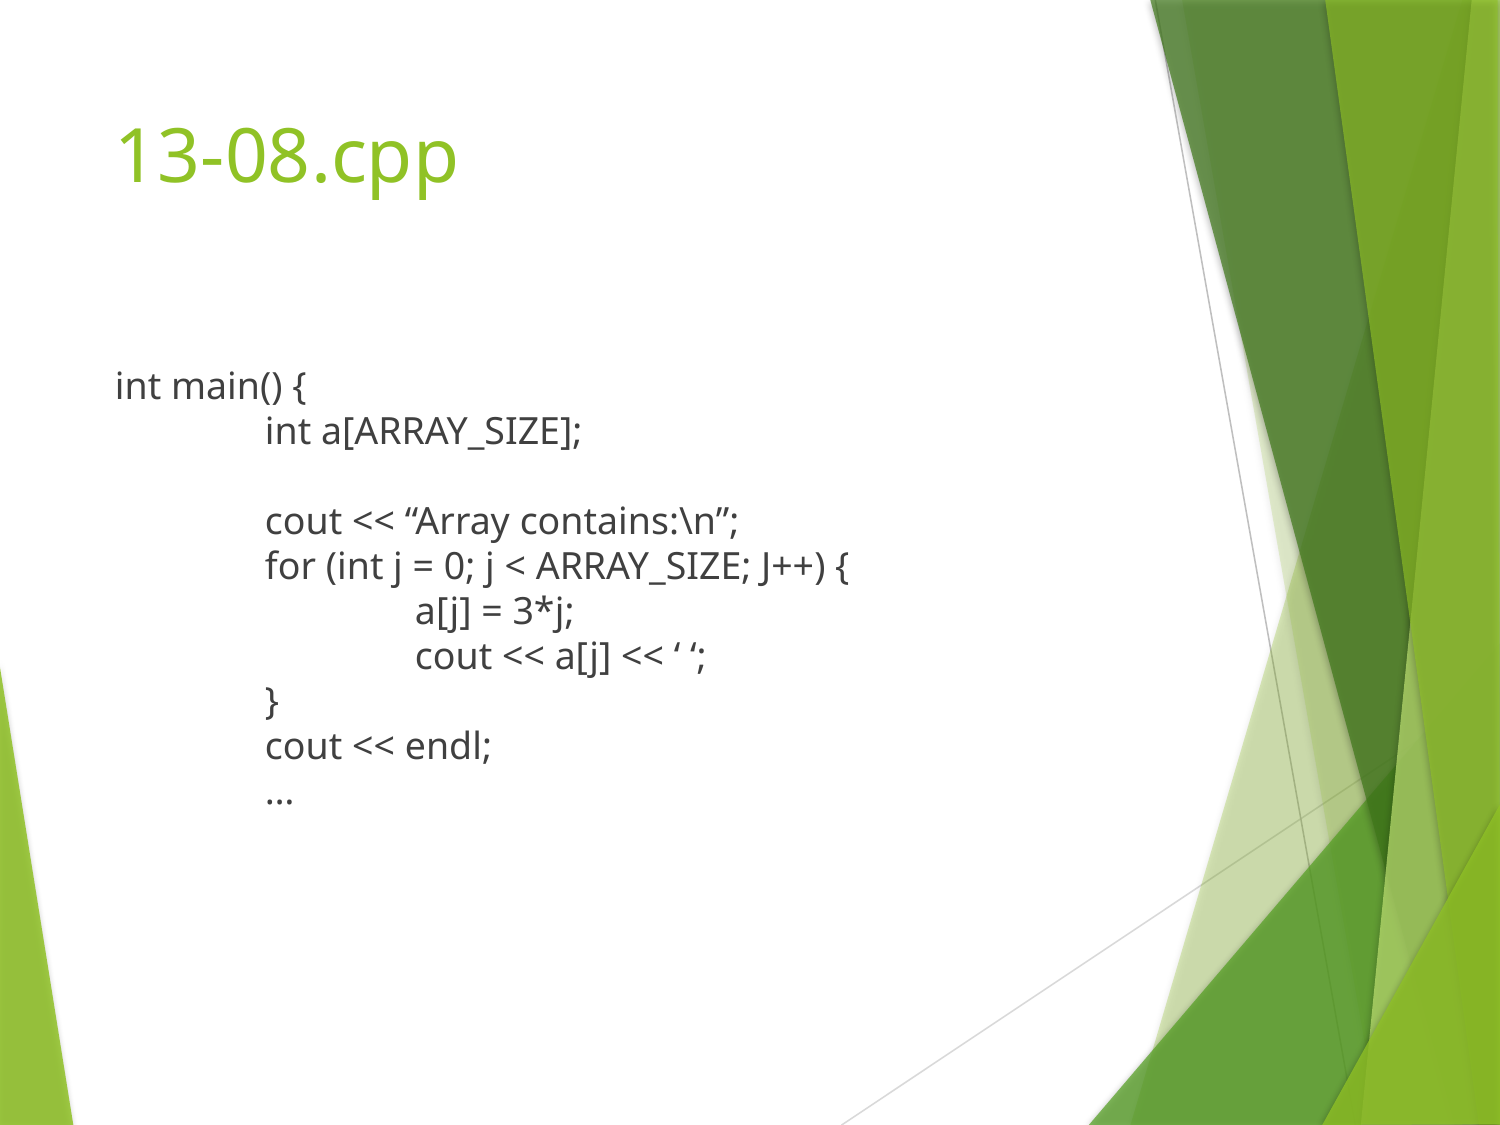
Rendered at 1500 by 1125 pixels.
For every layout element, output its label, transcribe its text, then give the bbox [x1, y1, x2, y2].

list int main() { int a[ARRAY_SIZE]; cout << “Array contains:\n”; for (int j = 0; j < ARRAY_SIZE; J++) { a[j] = 3*j; cout << a[j] << ‘ ‘; } cout << endl; … [99, 354, 1142, 992]
title 13-08.cpp [99, 99, 1142, 317]
